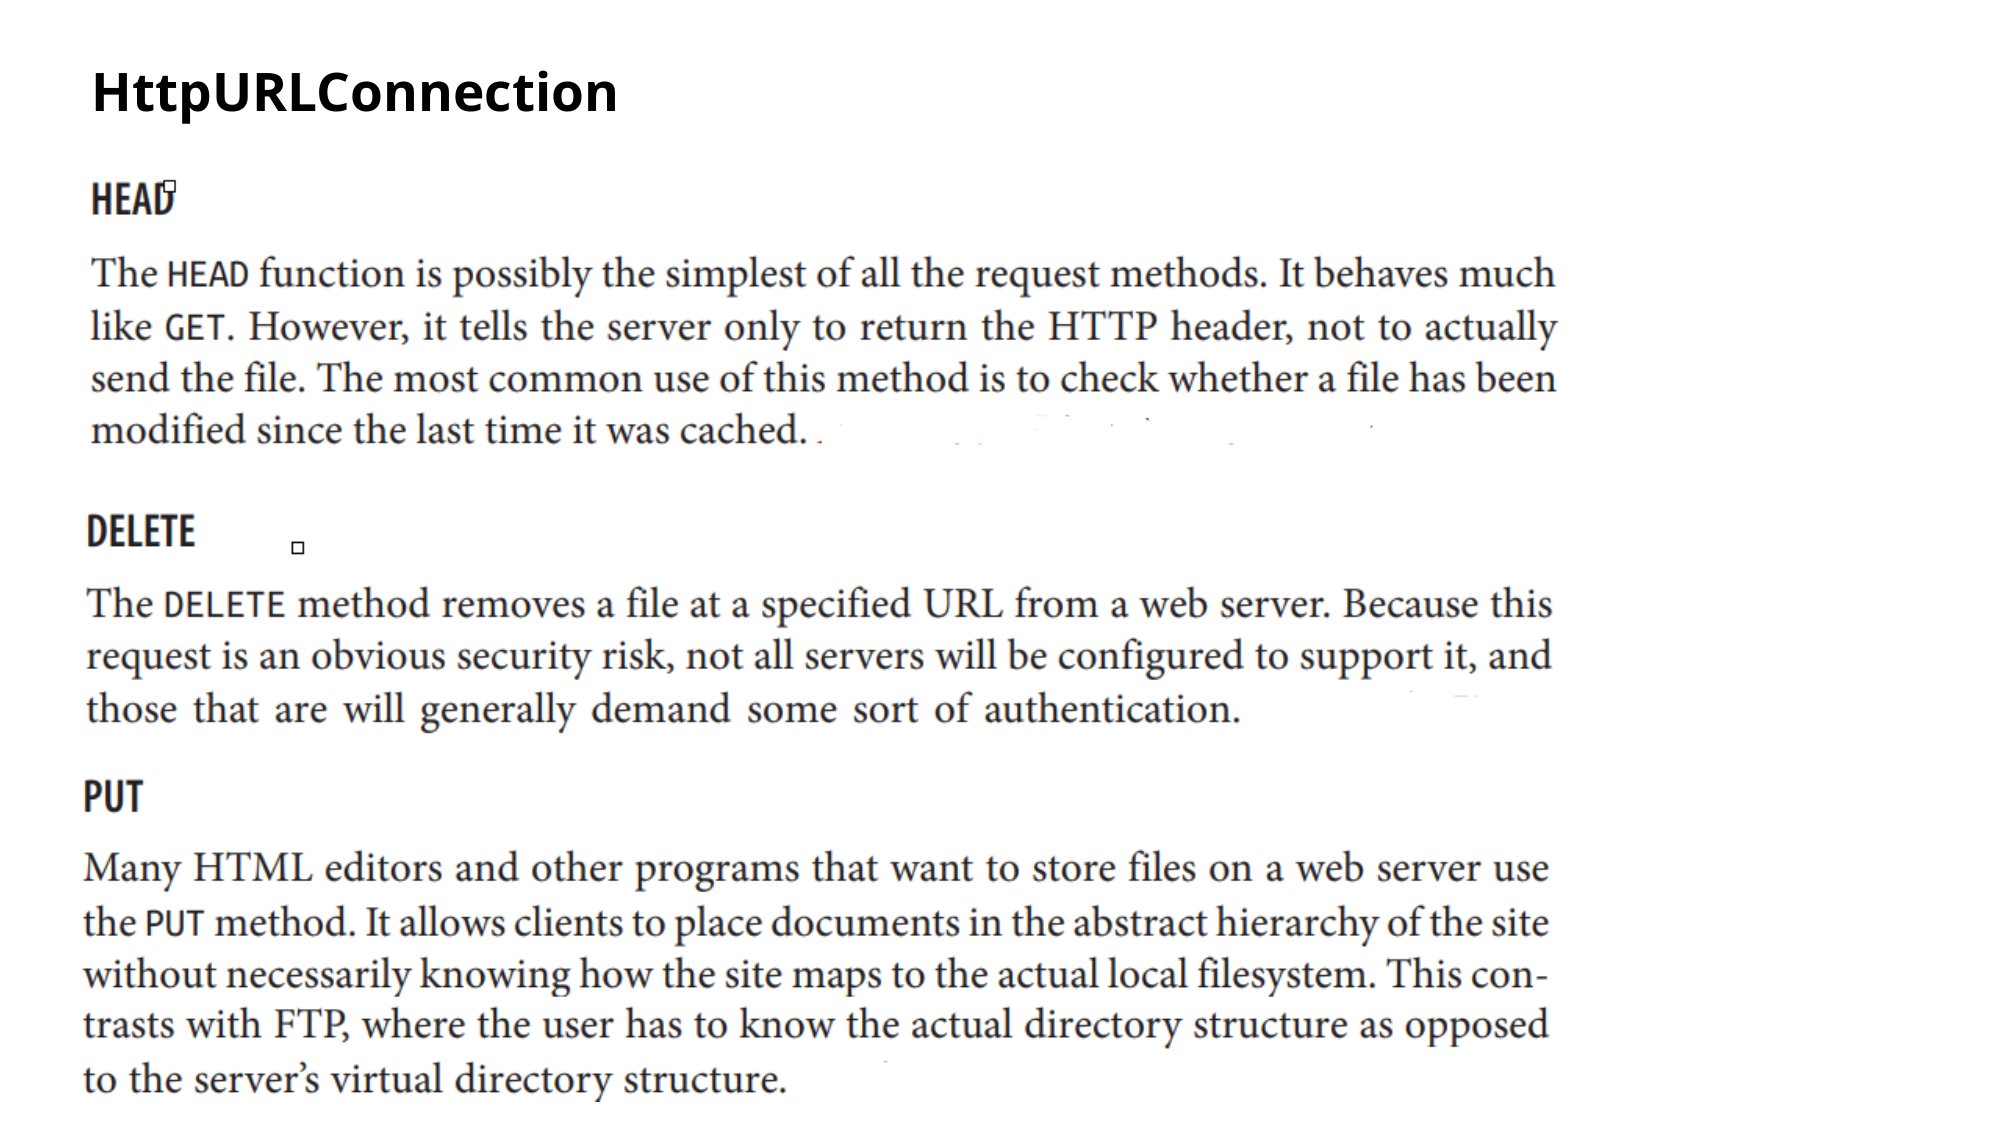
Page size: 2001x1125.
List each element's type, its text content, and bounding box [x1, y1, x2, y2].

picture [76, 160, 1593, 470]
picture [76, 498, 1615, 760]
picture [76, 773, 1560, 1102]
title HttpURLConnection [76, 58, 1802, 131]
